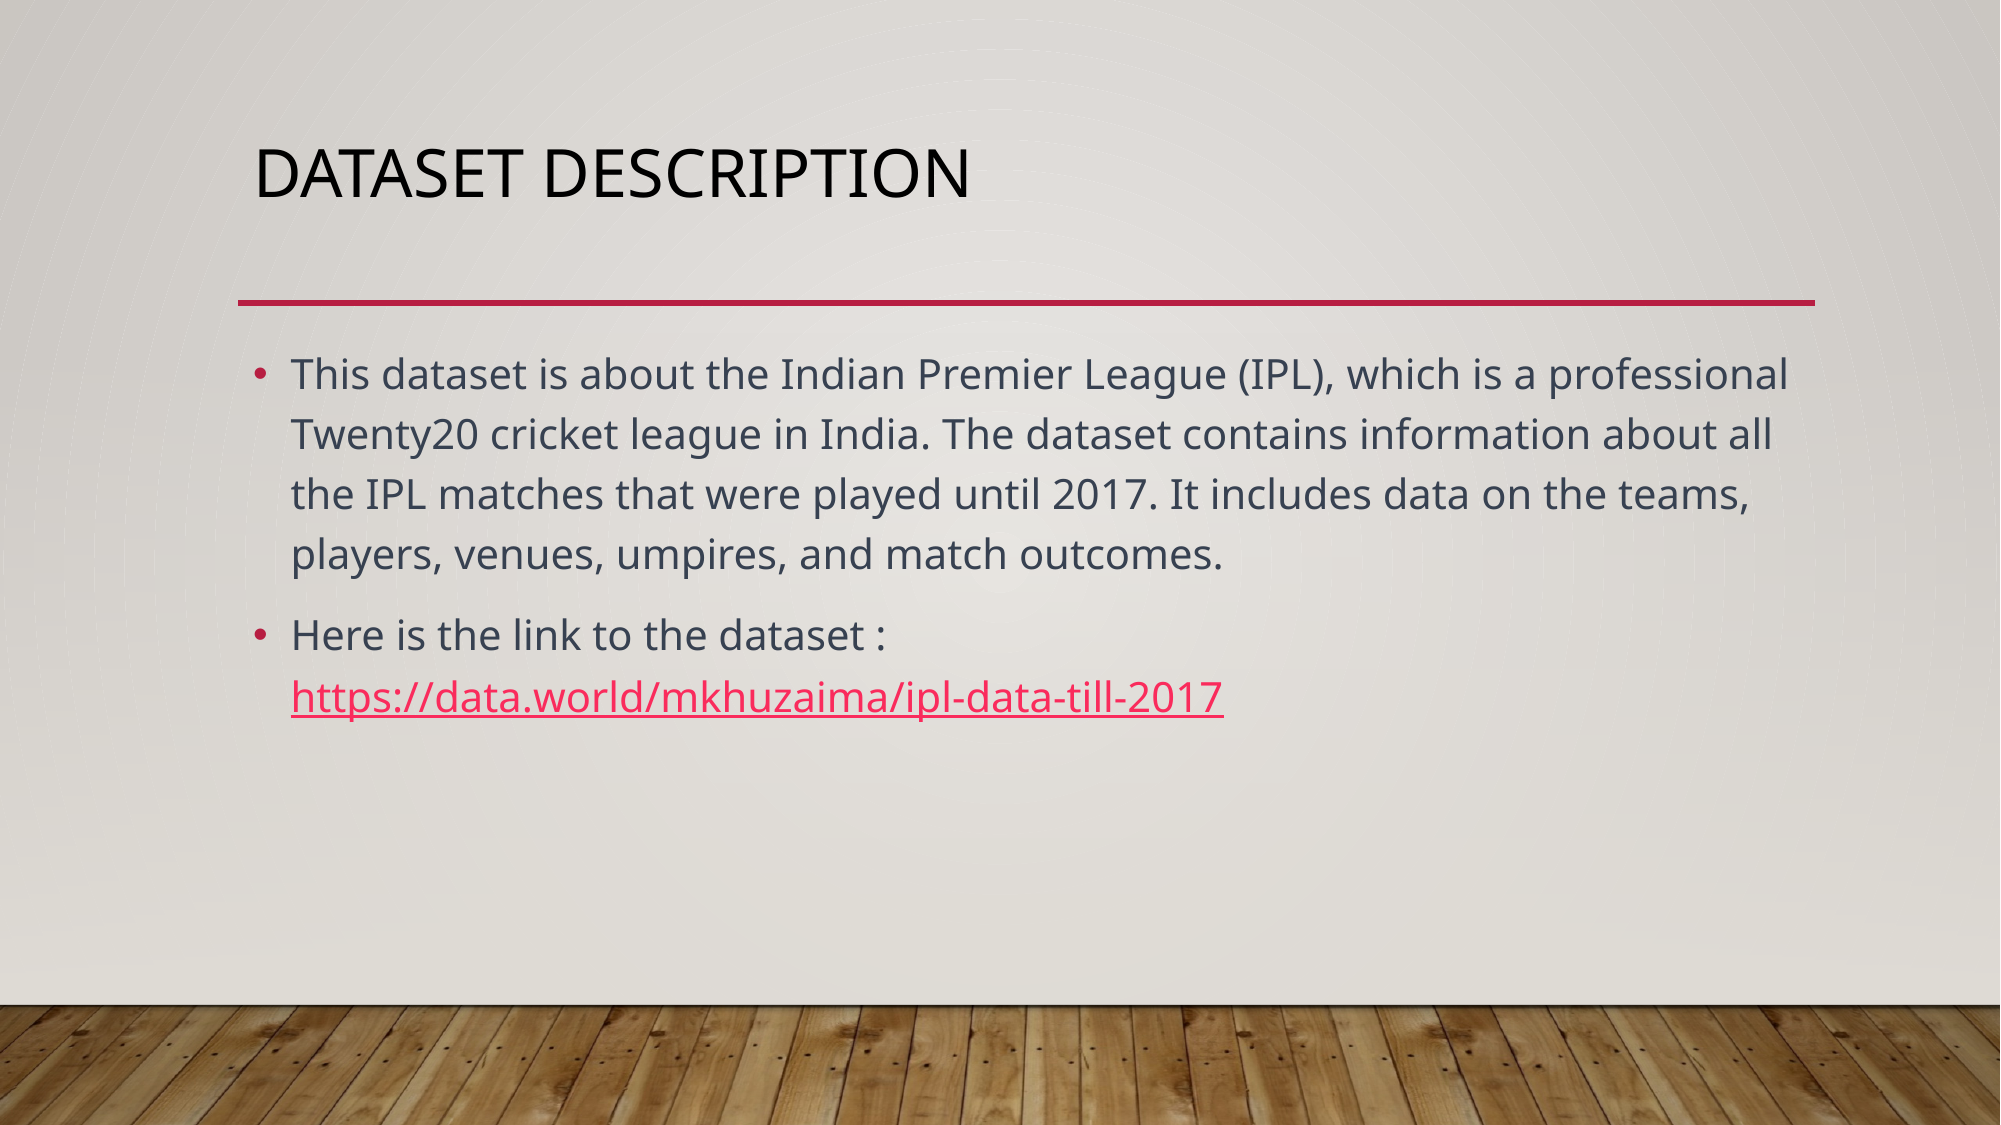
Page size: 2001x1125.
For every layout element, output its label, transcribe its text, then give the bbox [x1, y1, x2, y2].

picture [0, 1005, 2000, 1125]
title Dataset description [238, 131, 1814, 305]
list This dataset is about the Indian Premier League (IPL), which is a professional Twenty20 cricket league in India. The dataset contains information about all the IPL matches that were played until 2017. It includes data on the teams, players, venues, umpires, and match outcomes. Here is the link to the dataset : https://data.world/mkhuzaima/ipl-data-till-2017 [238, 330, 1814, 897]
